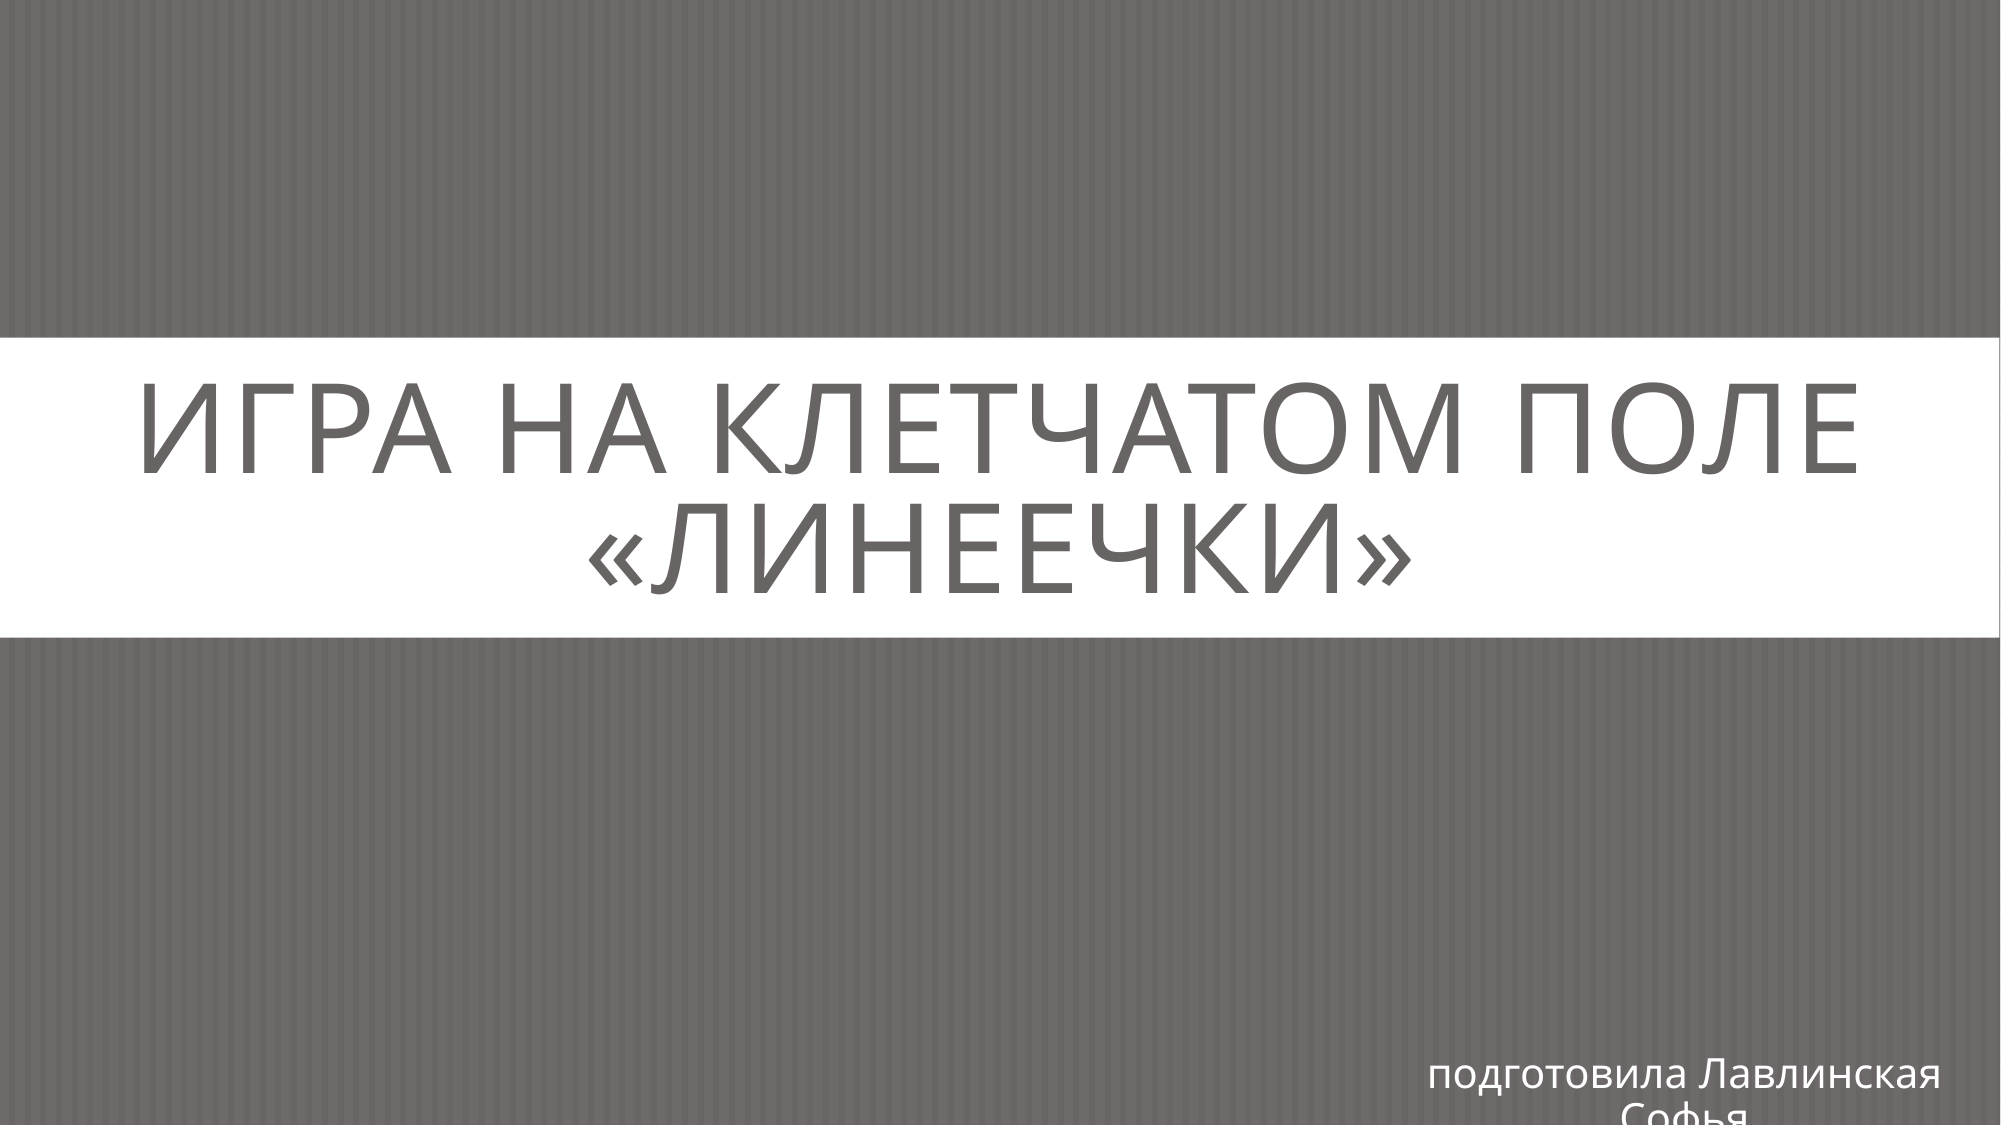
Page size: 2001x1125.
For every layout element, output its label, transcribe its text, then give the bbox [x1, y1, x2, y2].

title Игра на клетчатом поле «Линеечки» [60, 355, 1942, 641]
subtitle подготовила Лавлинская Софья [1368, 1044, 2000, 1125]
